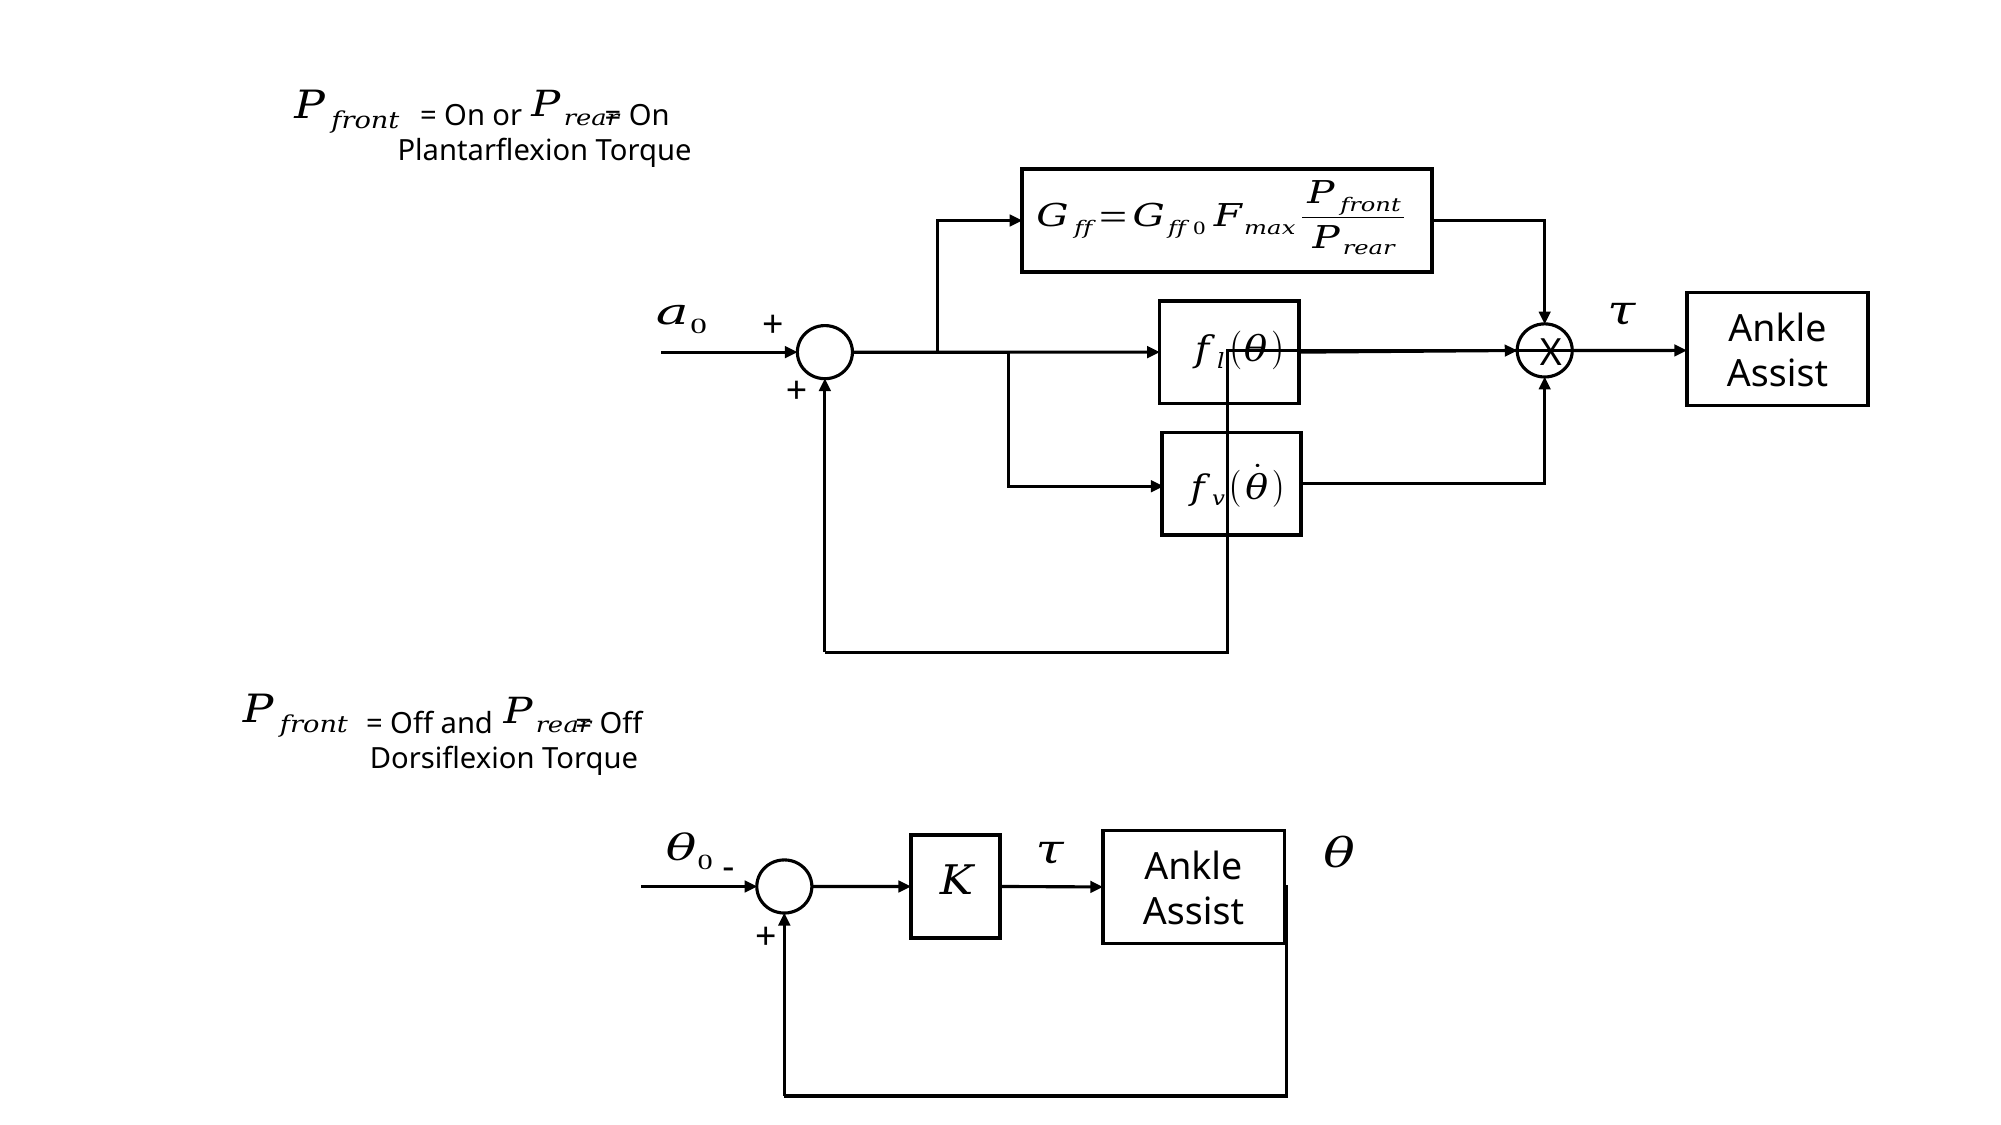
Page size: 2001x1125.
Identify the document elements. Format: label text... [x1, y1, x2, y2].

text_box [1159, 300, 1299, 350]
text_box [796, 324, 852, 380]
text_box + [771, 358, 823, 419]
text_box - [707, 887, 750, 895]
text_box Ankle Assist [1686, 292, 1869, 406]
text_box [824, 350, 1630, 653]
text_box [1432, 220, 1545, 324]
text_box - [707, 835, 750, 886]
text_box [784, 886, 1285, 1097]
text_box Ankle Assist [1102, 830, 1285, 886]
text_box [237, 74, 853, 188]
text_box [852, 220, 1022, 350]
text_box + [740, 904, 784, 965]
text_box X [1516, 322, 1574, 349]
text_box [910, 835, 1000, 886]
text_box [1022, 169, 1433, 272]
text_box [196, 682, 812, 796]
text_box [755, 858, 813, 904]
text_box + [747, 292, 799, 353]
